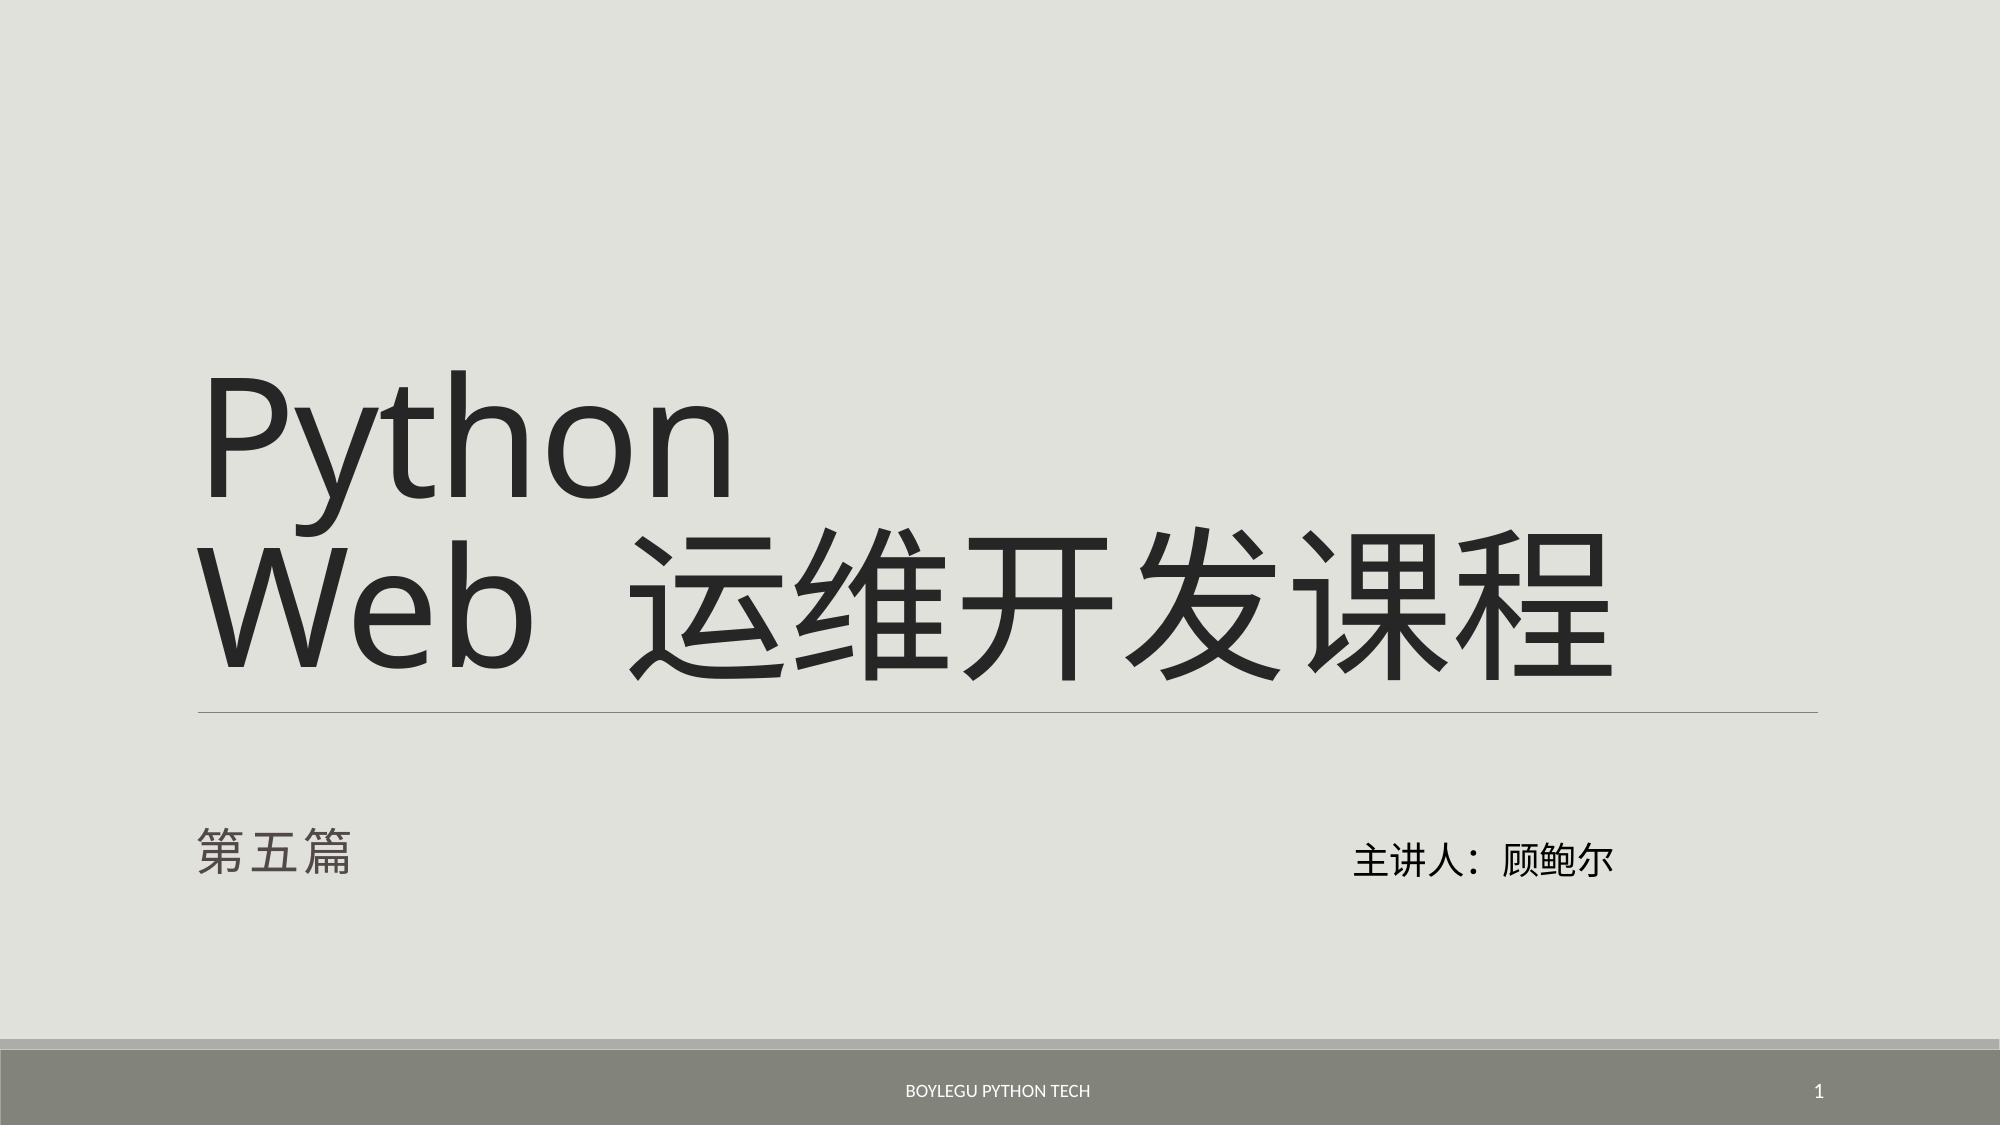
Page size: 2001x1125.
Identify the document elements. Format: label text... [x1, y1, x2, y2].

footer BoyleGu Python Tech [604, 1059, 1396, 1120]
title Python Web 运维开发课程 [180, 124, 1830, 710]
subtitle 第五篇 [180, 730, 1831, 919]
slide_number 1 [1624, 1059, 1840, 1120]
text_box 主讲人：顾鲍尔 [1337, 829, 1789, 890]
